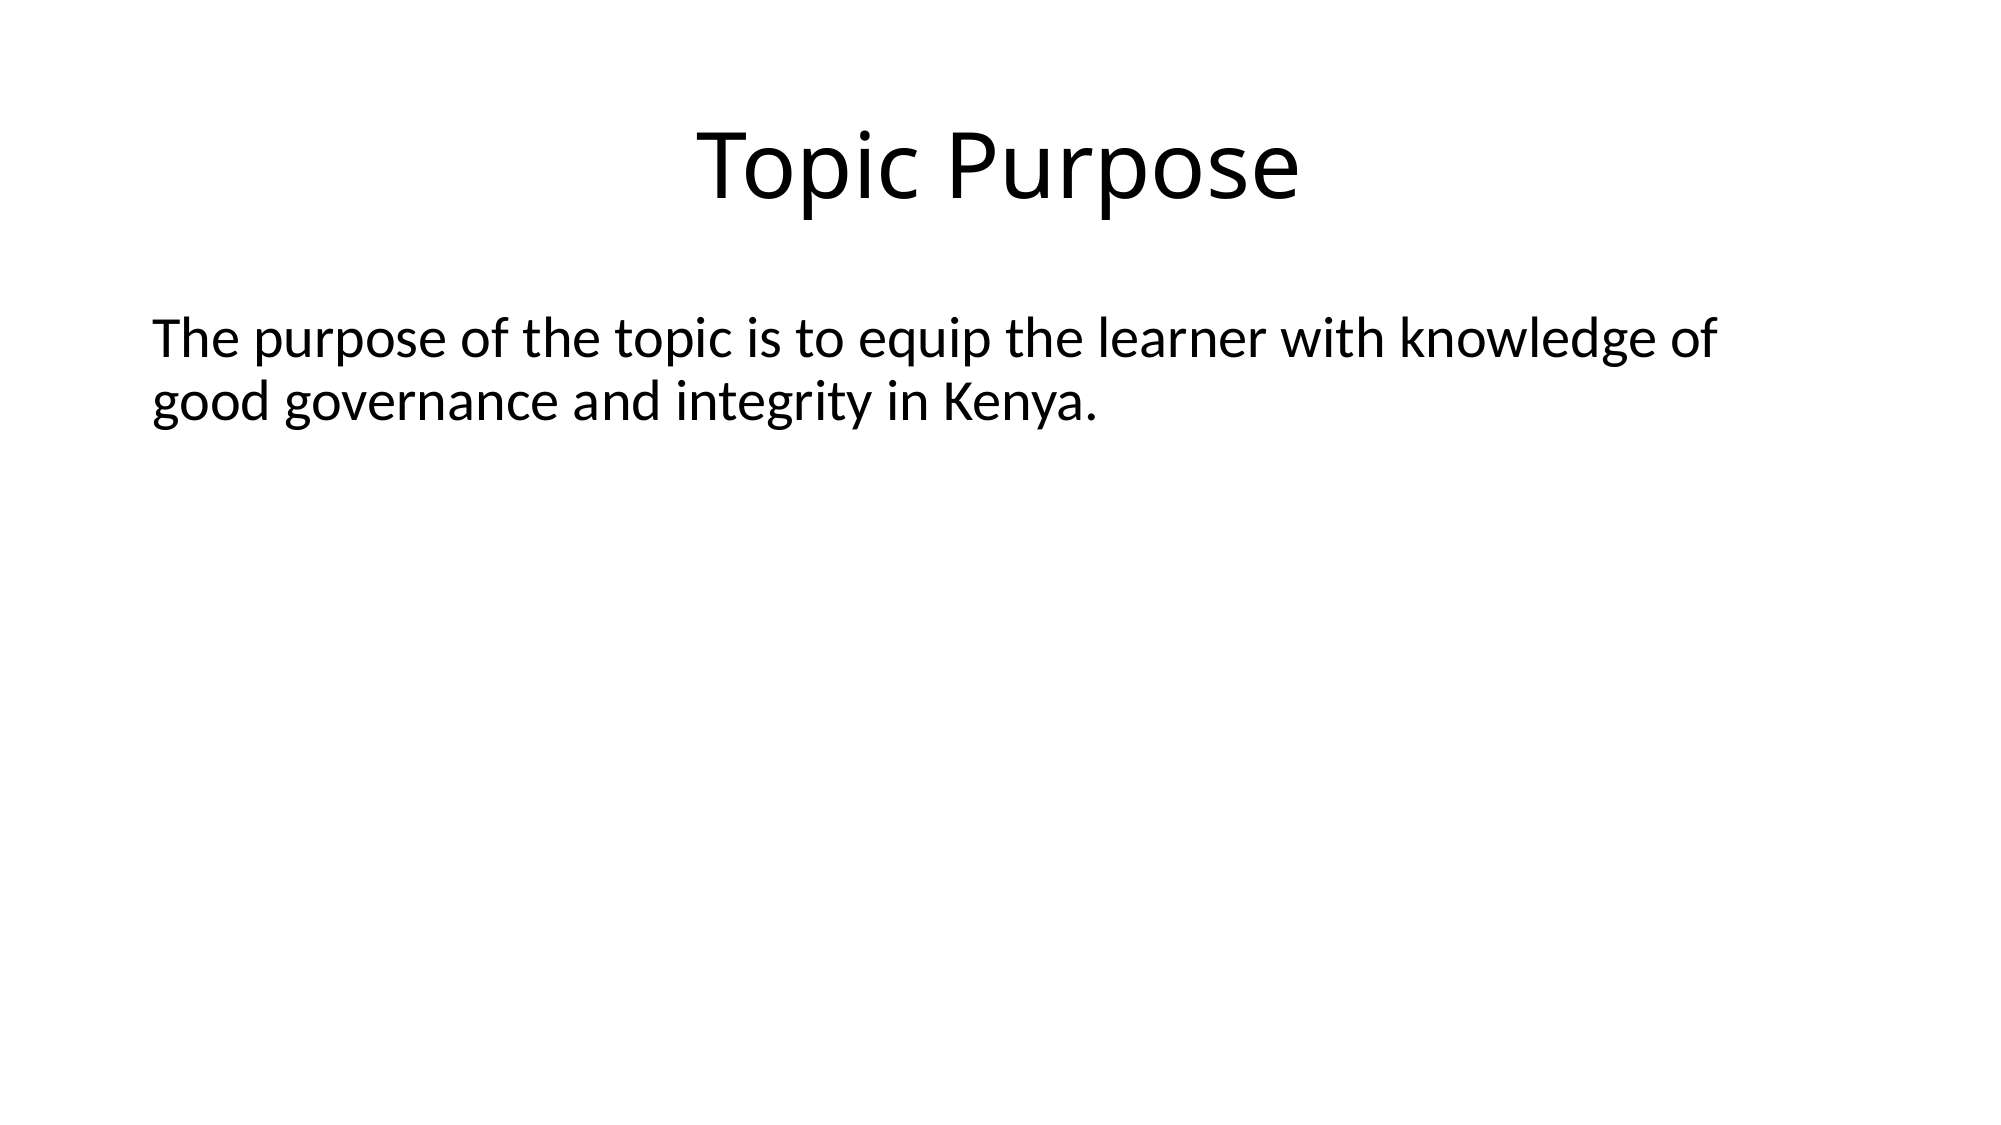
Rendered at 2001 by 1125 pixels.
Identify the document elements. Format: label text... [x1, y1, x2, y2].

list The purpose of the topic is to equip the learner with knowledge of good governance and integrity in Kenya. [137, 299, 1863, 1014]
title Topic Purpose [137, 59, 1863, 278]
